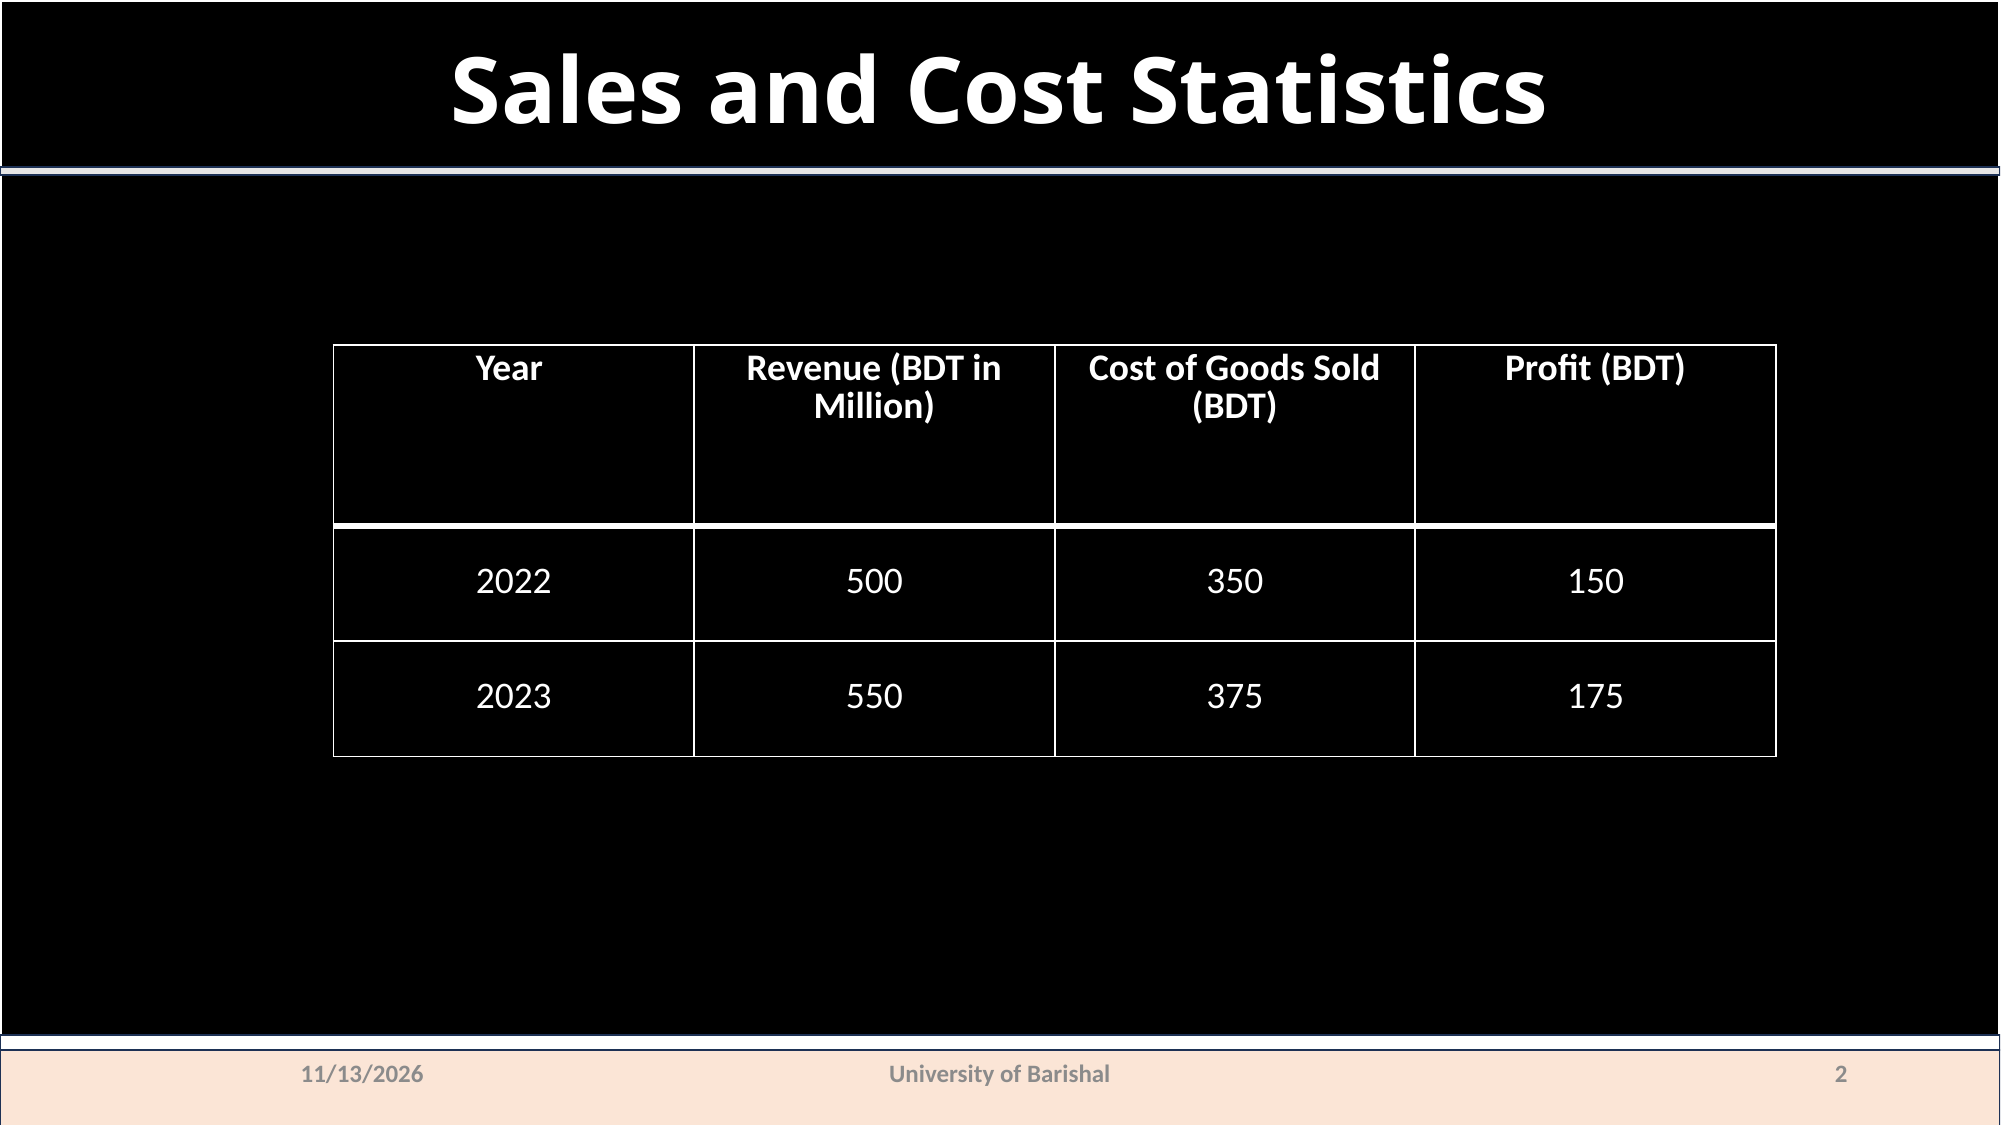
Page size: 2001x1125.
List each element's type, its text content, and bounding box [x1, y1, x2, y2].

table_cell 2023 [334, 642, 693, 756]
title Sales and Cost Statistics [137, 37, 1863, 146]
table_cell 150 [1416, 529, 1775, 640]
slide_number 2 [1412, 1042, 1863, 1103]
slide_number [137, 1042, 588, 1103]
table_cell 2022 [334, 529, 693, 640]
footer University of Barishal [662, 1042, 1338, 1103]
table_cell 550 [695, 642, 1054, 756]
table_cell 375 [1056, 642, 1414, 756]
table_cell 175 [1416, 642, 1775, 756]
table_header Profit (BDT) [1416, 346, 1775, 523]
table_header Revenue (BDT in Million) [695, 346, 1054, 523]
table_cell 350 [1056, 529, 1414, 640]
table_header Year [334, 346, 693, 523]
table_header Cost of Goods Sold (BDT) [1056, 346, 1414, 523]
table_cell 500 [695, 529, 1054, 640]
